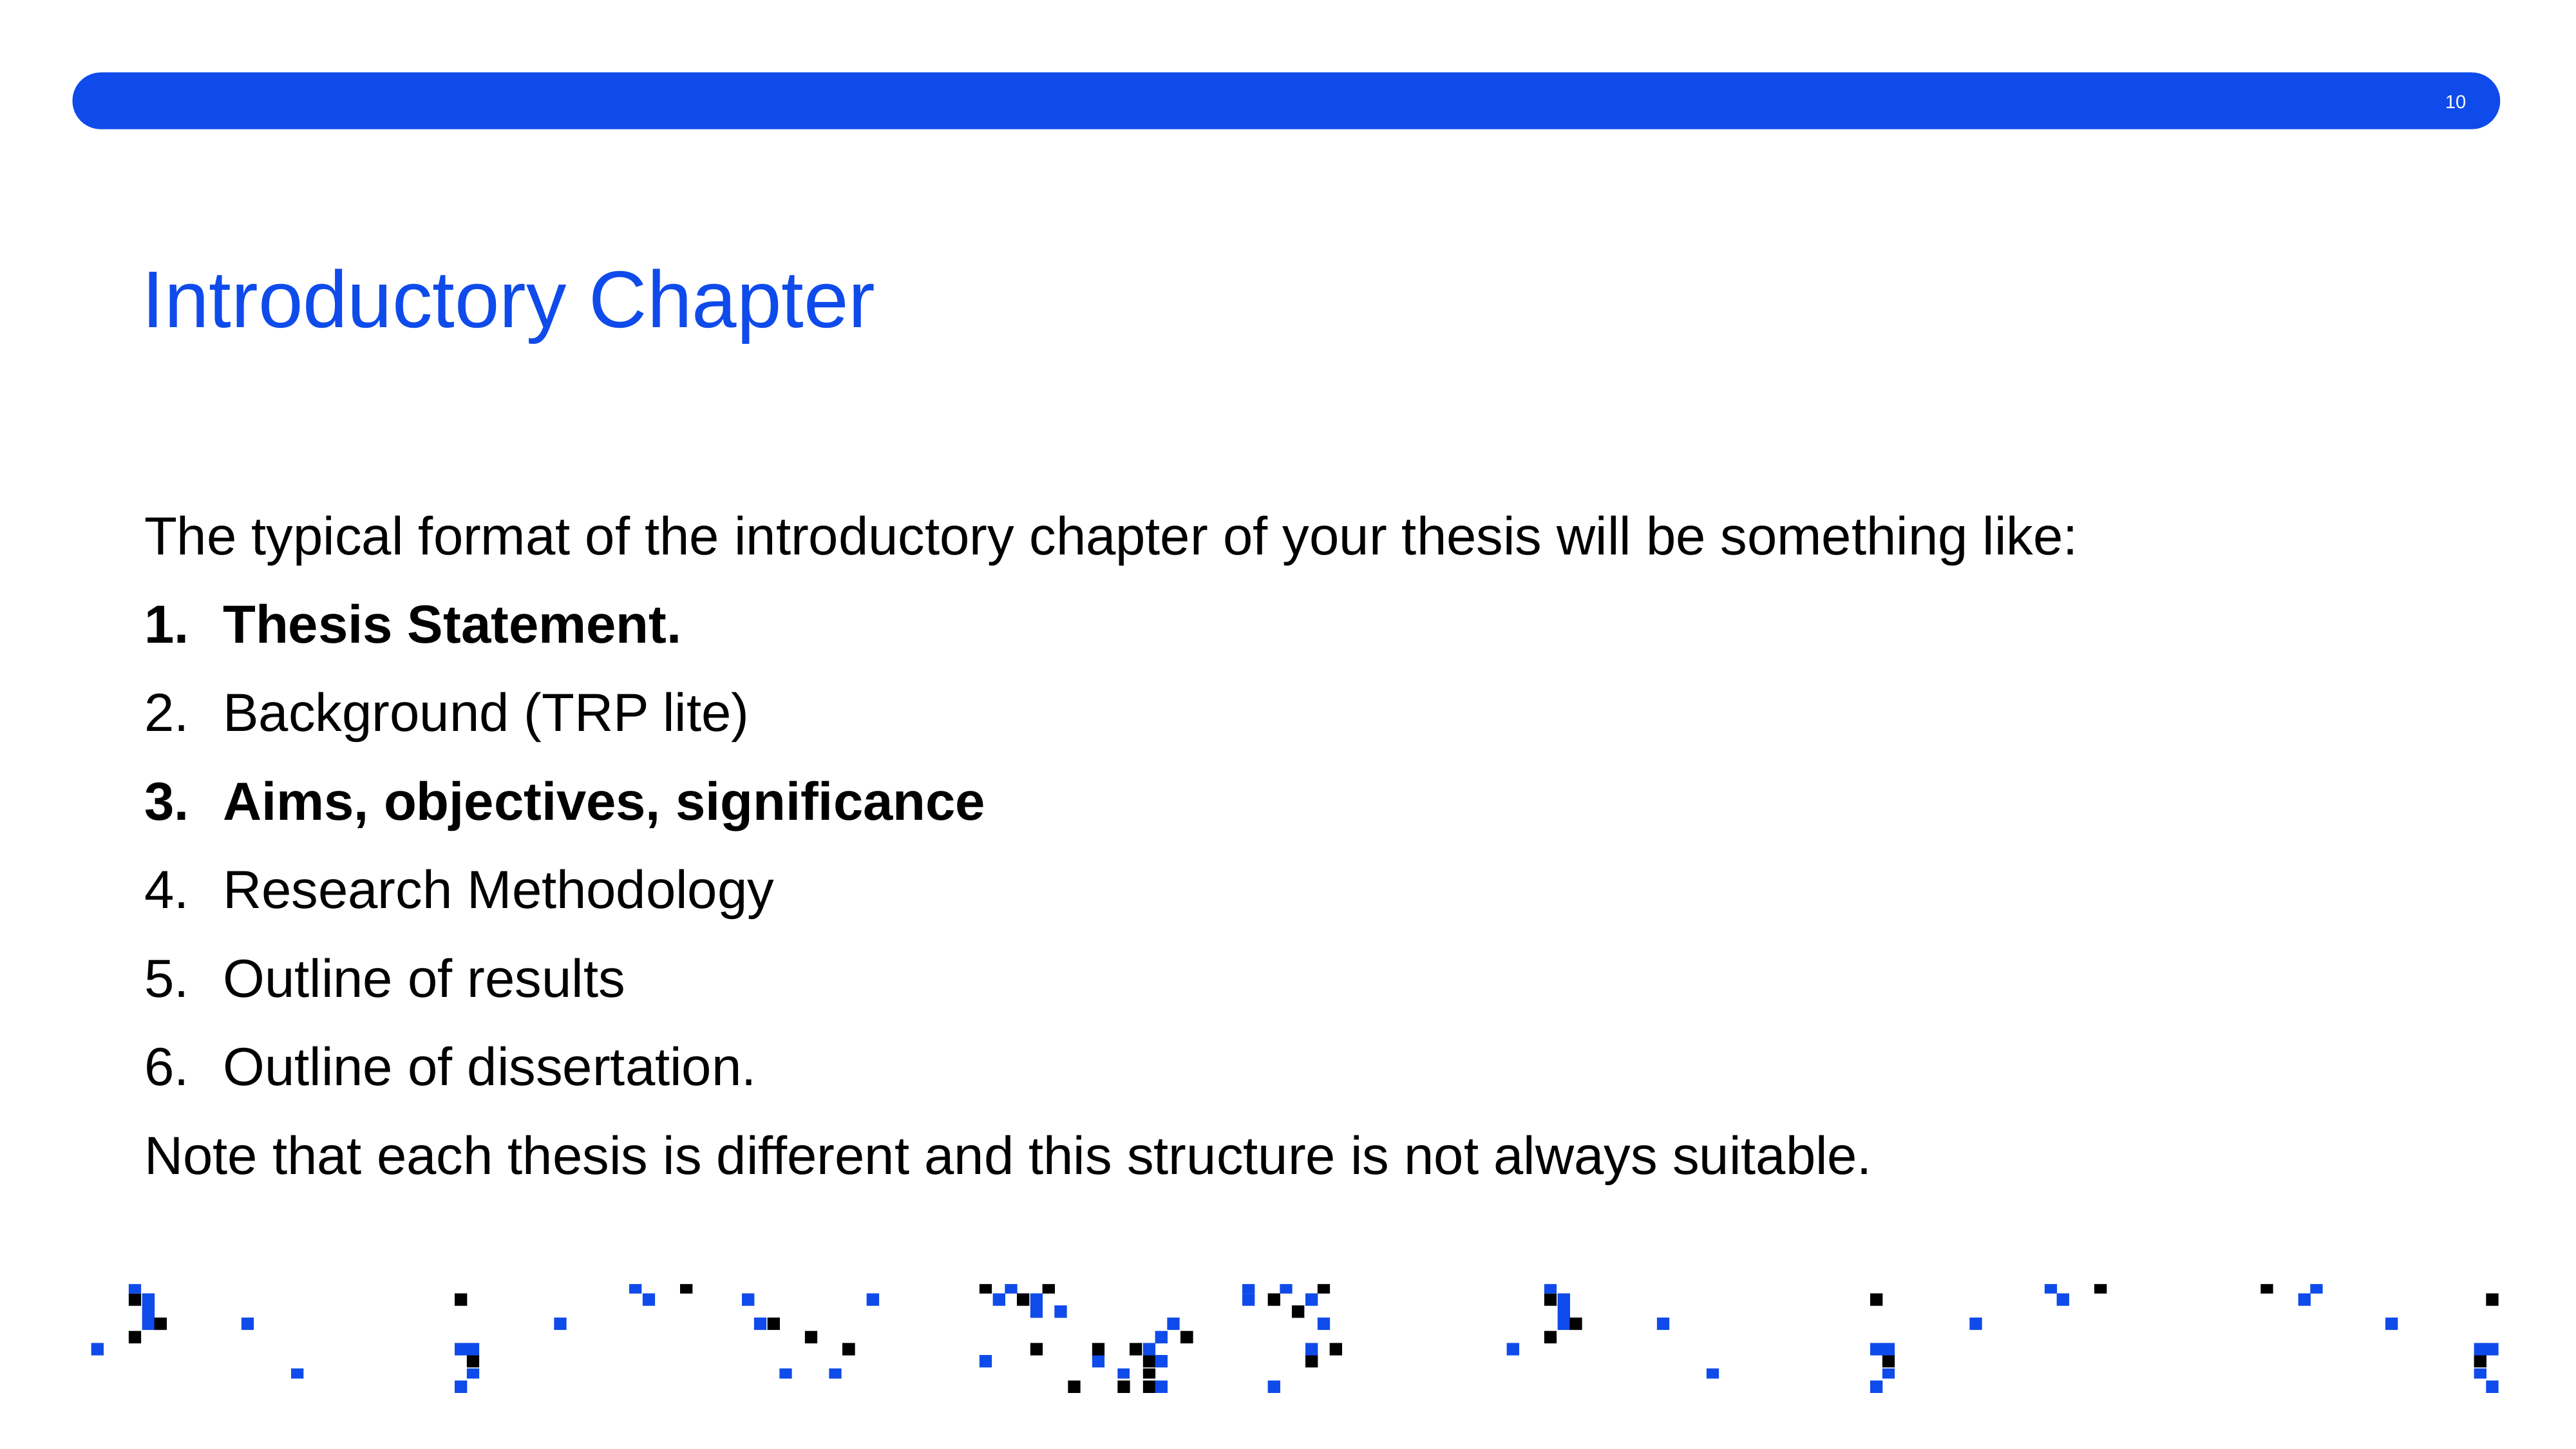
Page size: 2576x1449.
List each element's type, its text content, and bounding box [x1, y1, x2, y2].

list The typical format of the introductory chapter of your thesis will be something like: Thesis Statement. Background (TRP lite) Aims, objectives, significance Research Methodology Outline of results Outline of dissertation. Note that each thesis is different and this structure is not always suitable. [72, 500, 2382, 1117]
title Introductory Chapter [142, 254, 1246, 476]
